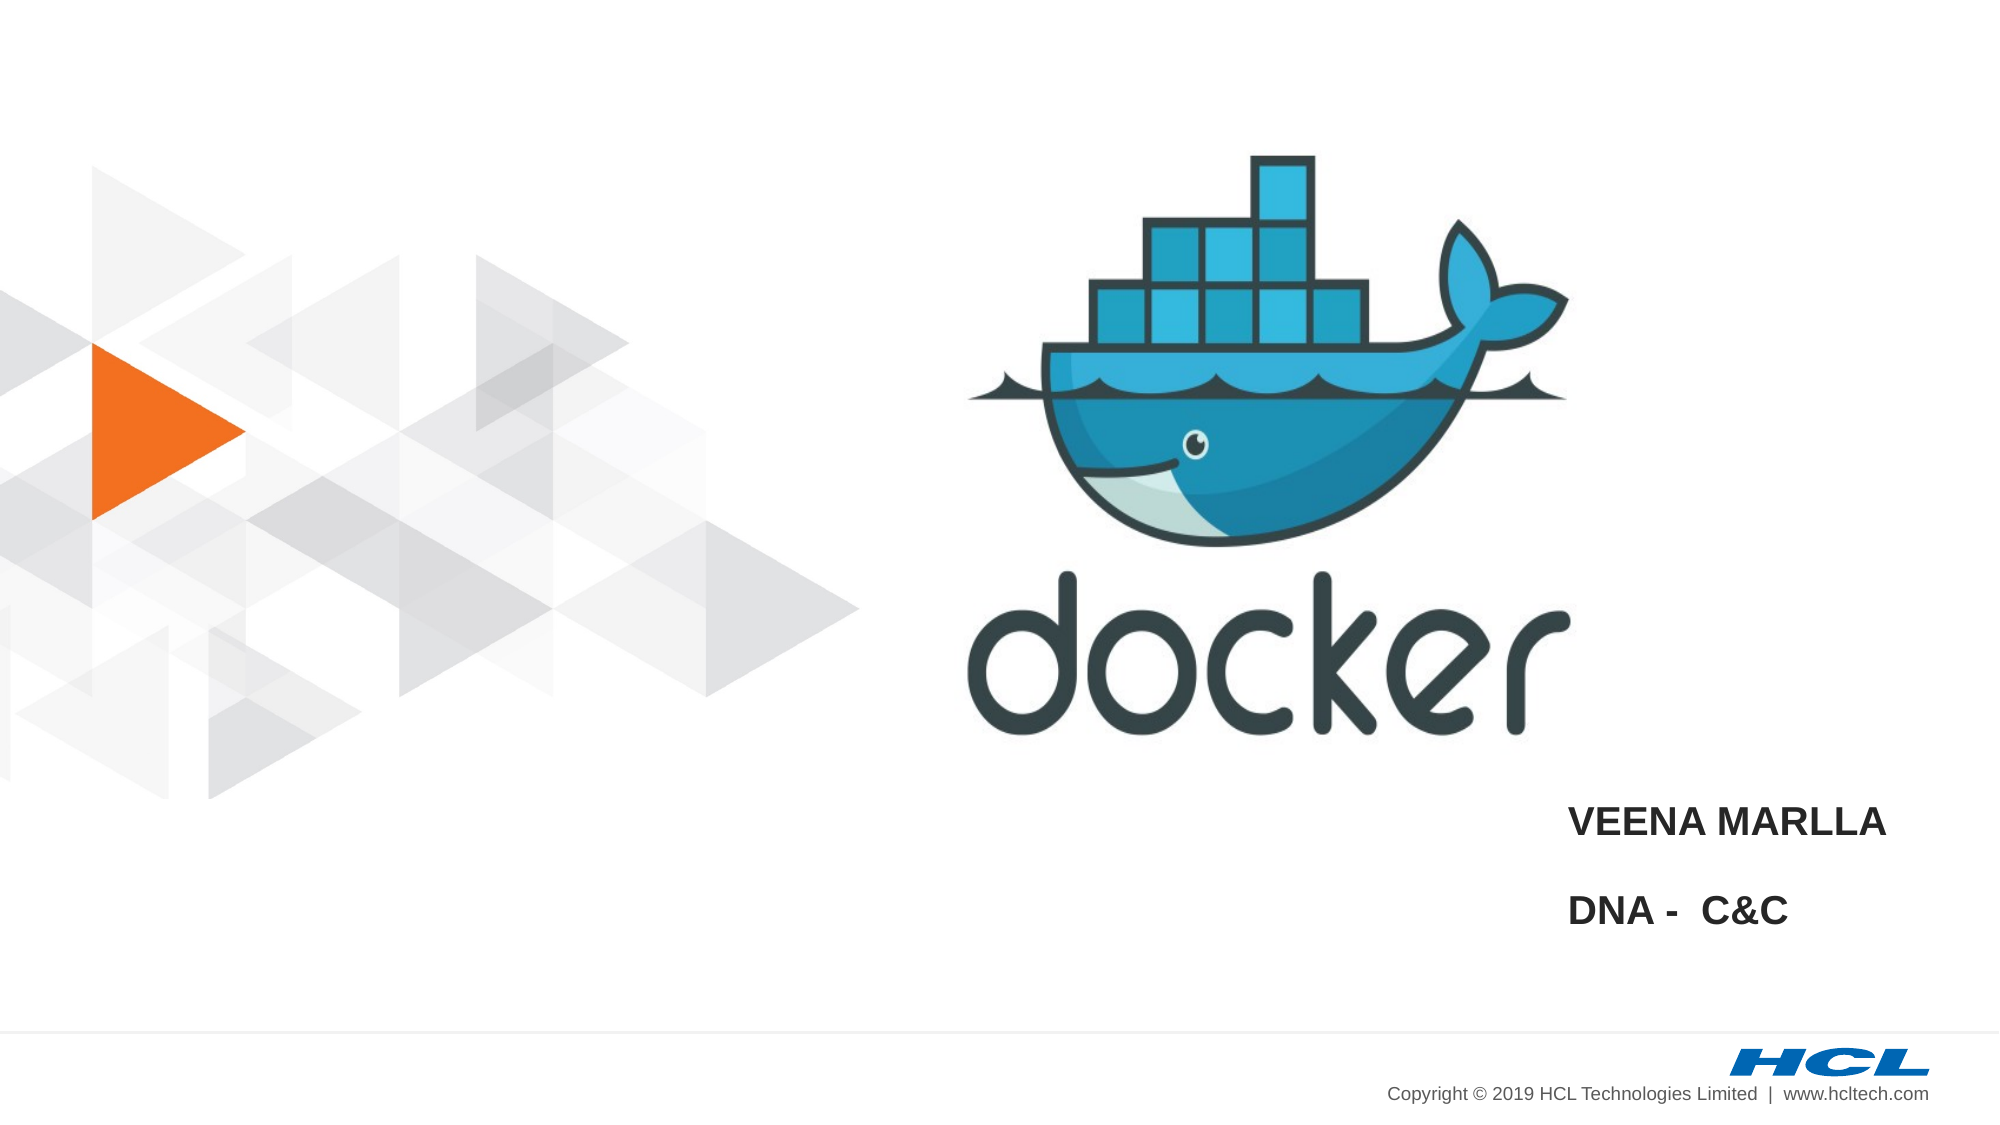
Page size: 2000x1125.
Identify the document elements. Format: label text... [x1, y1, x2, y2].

picture [0, 0, 2000, 871]
subtitle VEENA MARLLA DNA - C&C [1567, 795, 1895, 946]
